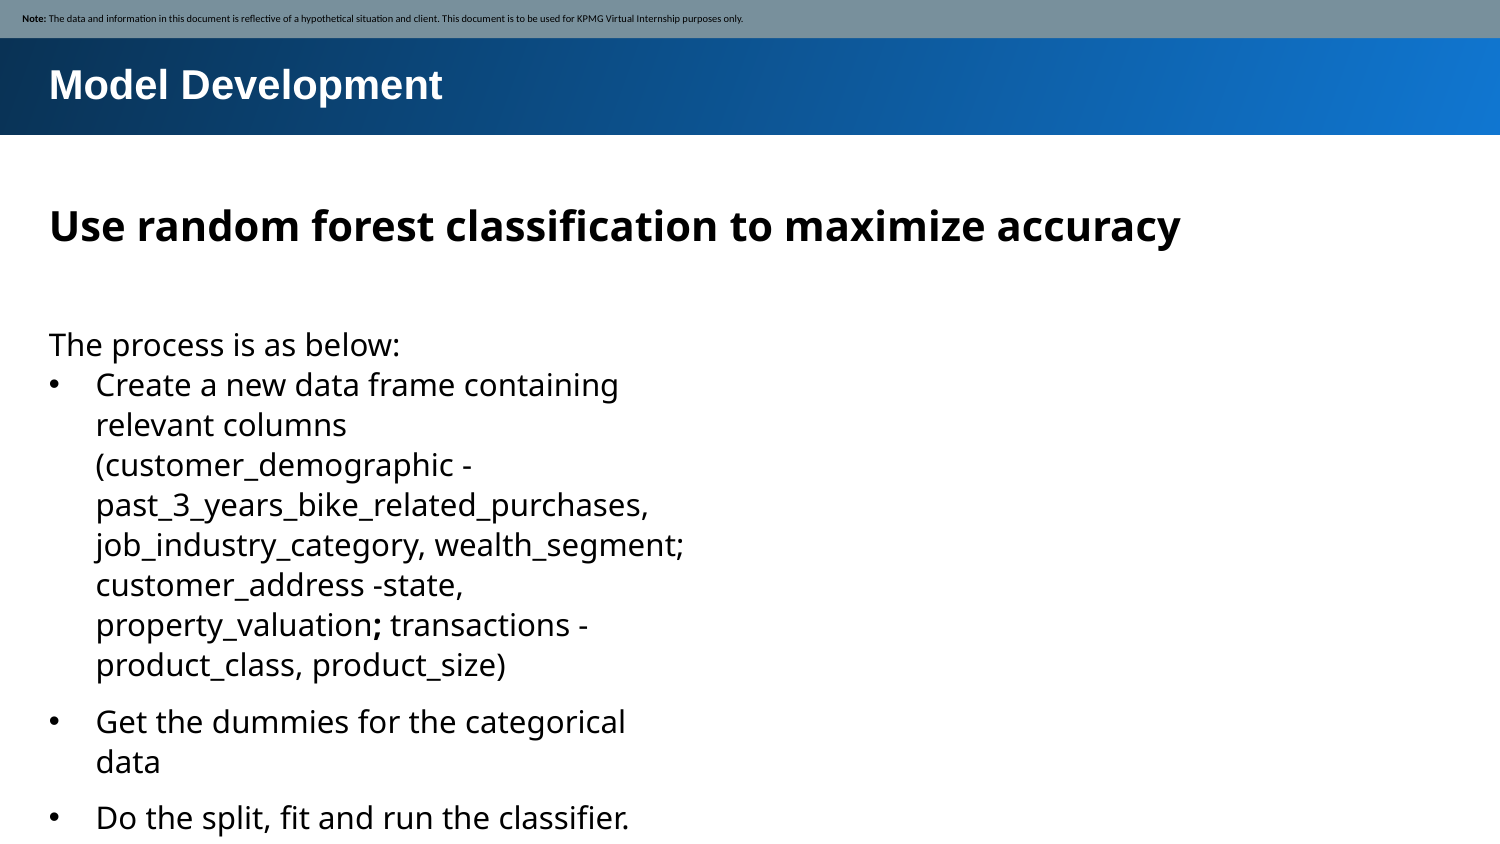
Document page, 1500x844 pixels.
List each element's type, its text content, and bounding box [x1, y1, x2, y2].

text_box Model Development [33, 43, 1439, 124]
text_box Use random forest classification to maximize accuracy [33, 177, 1439, 266]
text_box [0, 39, 1500, 135]
text_box Note: The data and information in this document is reflective of a hypothetical situation and client. This document is to be used for KPMG Virtual Internship purposes only. [0, 0, 1500, 39]
text_box The process is as below: Create a new data frame containing relevant columns (customer_demographic - past_3_years_bike_related_purchases, job_industry_category, wealth_segment; customer_address -state, property_valuation; transactions - product_class, product_size) Get the dummies for the categorical data Do the split, fit and run the classifier. [33, 304, 712, 844]
